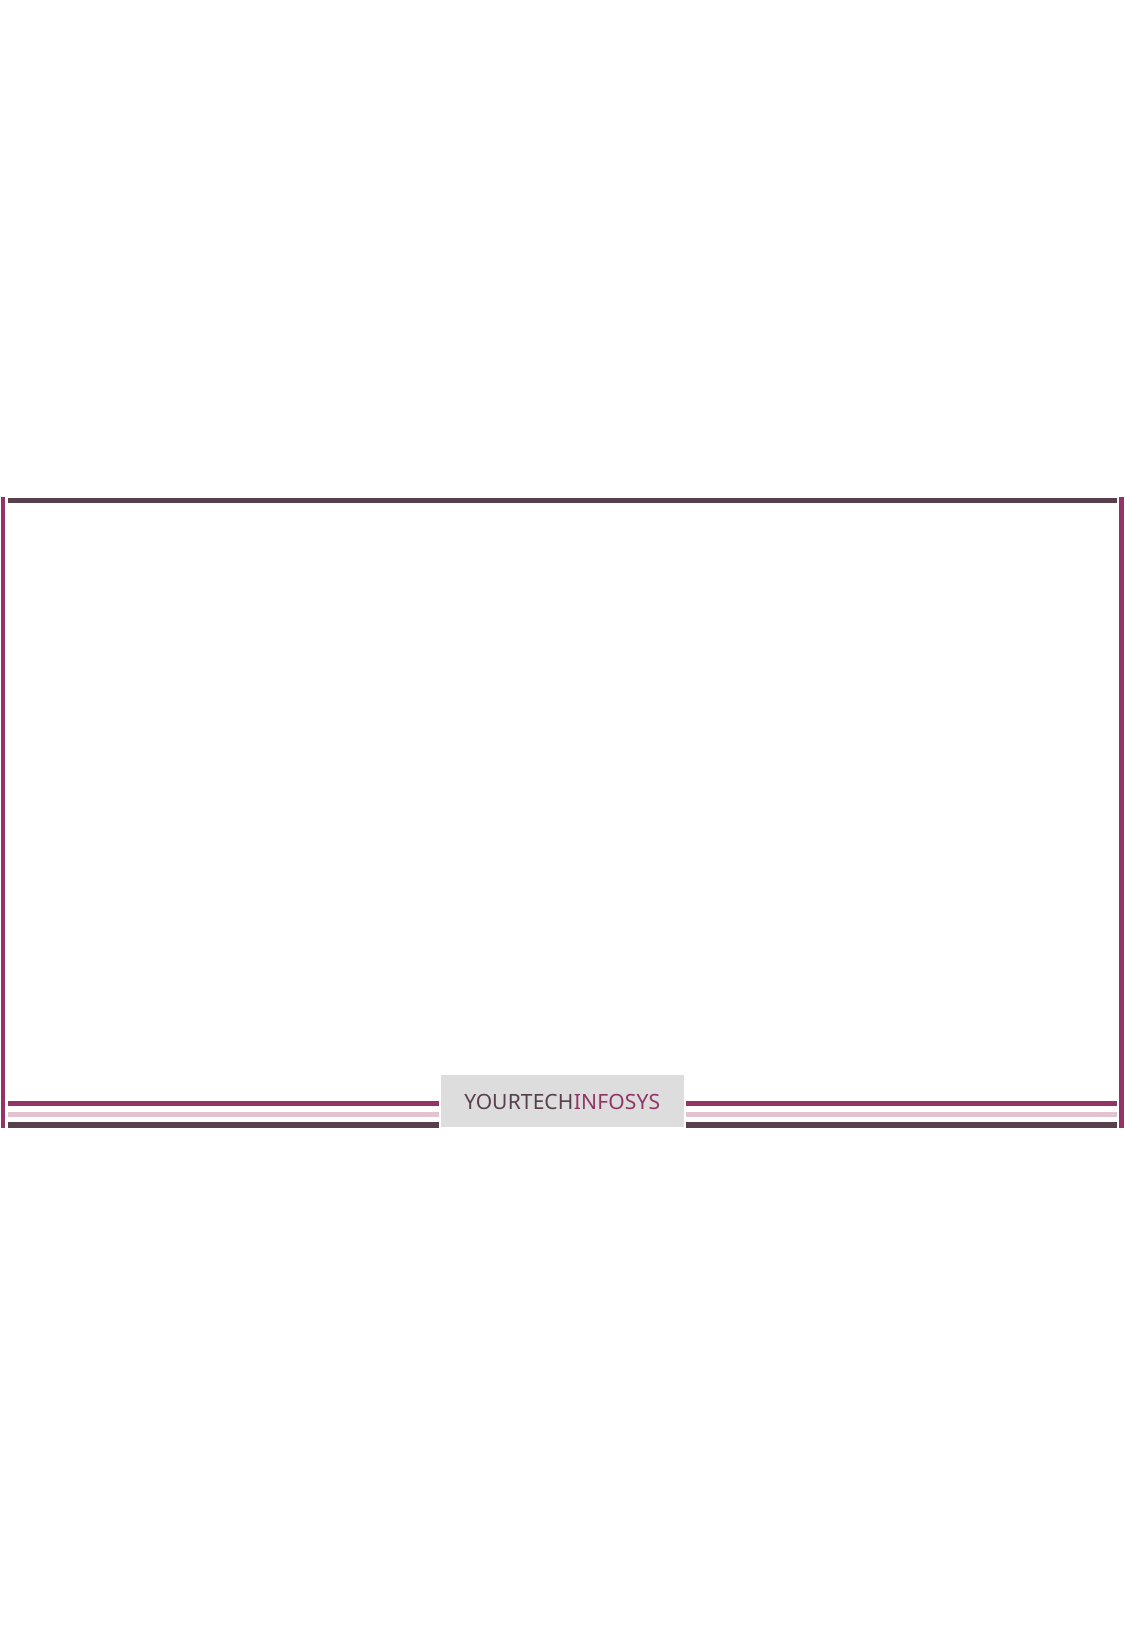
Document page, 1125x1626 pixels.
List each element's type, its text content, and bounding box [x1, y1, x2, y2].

text_box [686, 1099, 1117, 1108]
text_box [0, 495, 8, 1130]
text_box [1117, 495, 1125, 1130]
text_box [8, 1099, 439, 1108]
text_box [8, 1120, 1117, 1130]
text_box YOURTECHINFOSYS [439, 1073, 686, 1129]
text_box [8, 496, 1117, 505]
text_box [8, 1110, 439, 1119]
text_box [686, 1110, 1117, 1119]
